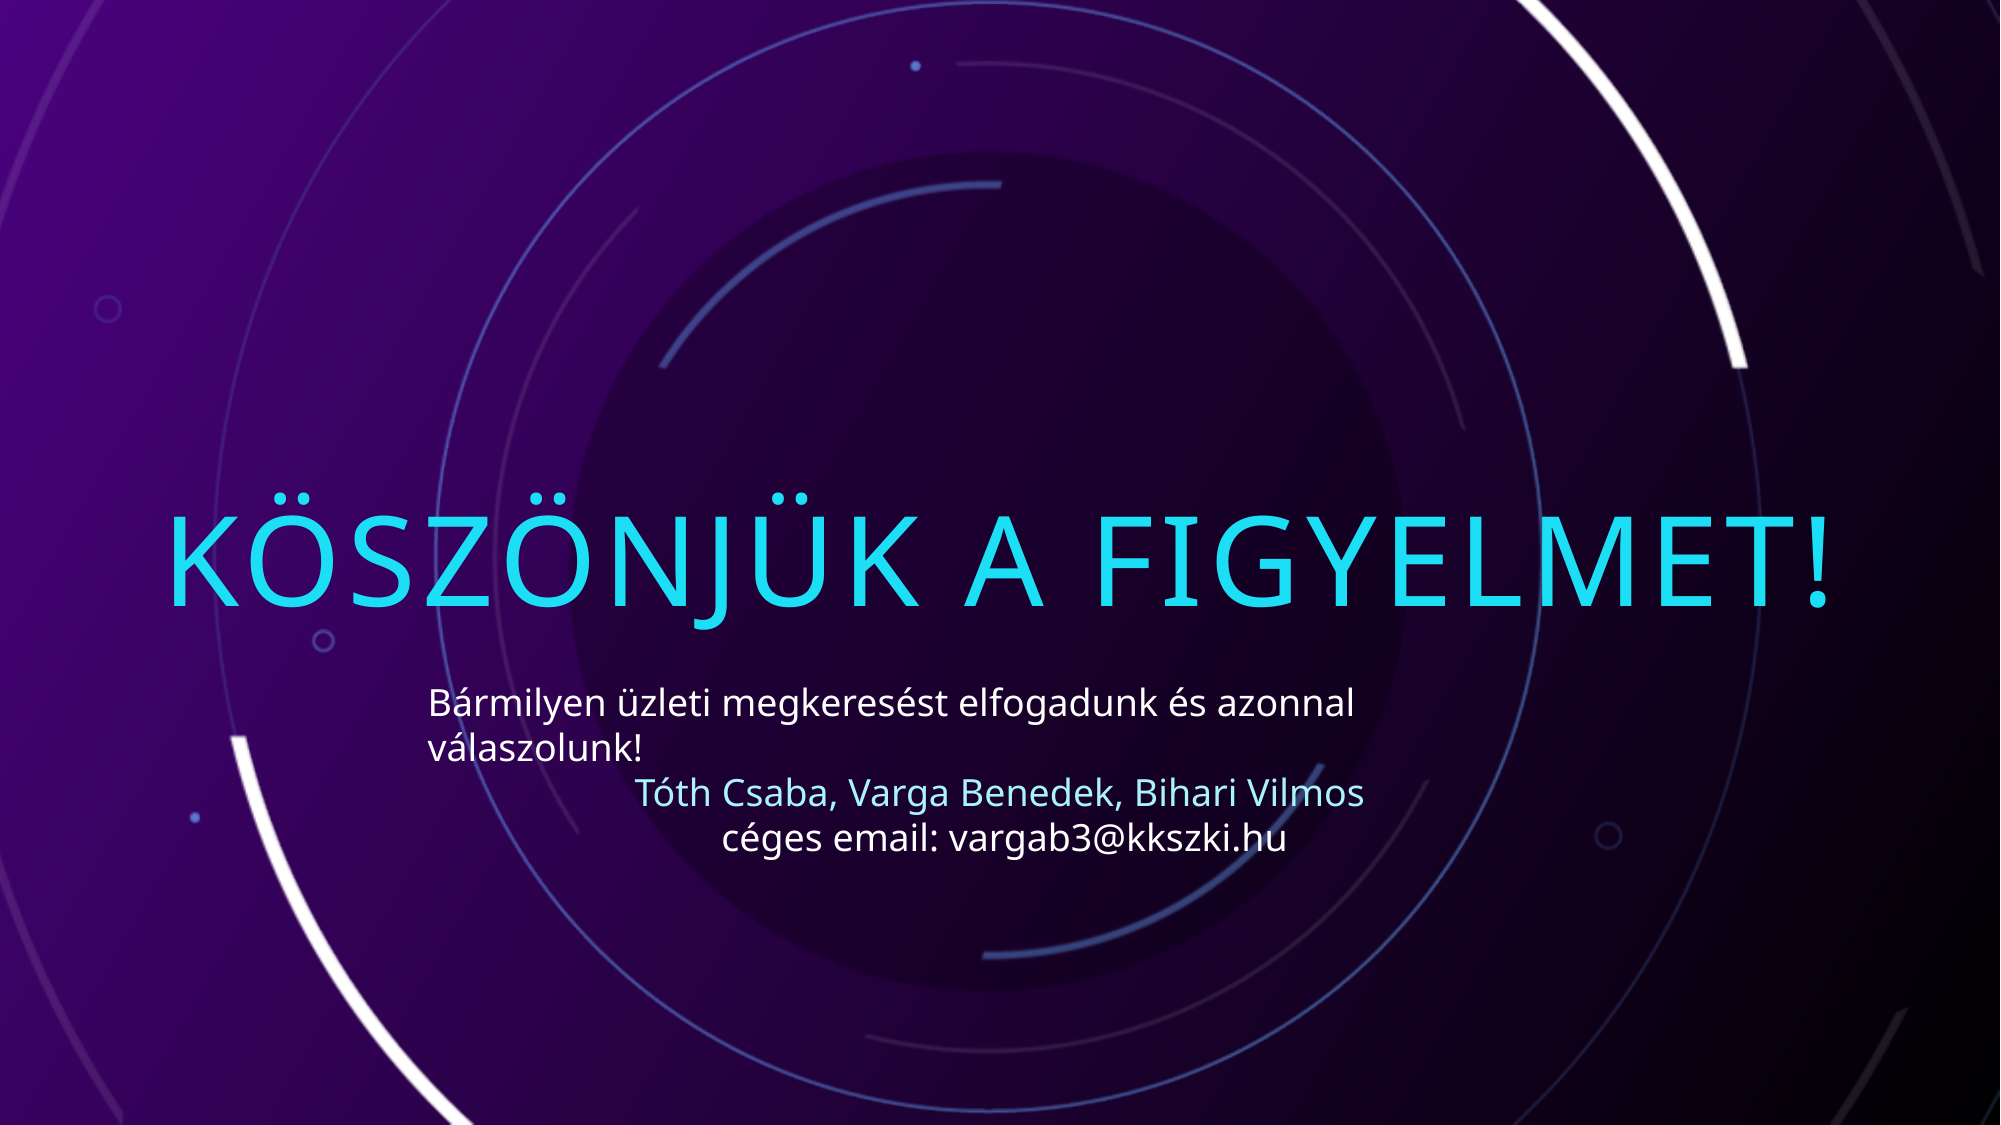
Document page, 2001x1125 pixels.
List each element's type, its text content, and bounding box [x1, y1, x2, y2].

text_box Bármilyen üzleti megkeresést elfogadunk és azonnal válaszolunk! Tóth Csaba, Varga Benedek, Bihari Vilmos céges email: vargab3@kkszki.hu [412, 671, 1588, 867]
picture [0, 827, 2000, 1125]
picture [0, 0, 2000, 298]
title Köszönjük a figyelmet! [0, 298, 2000, 827]
